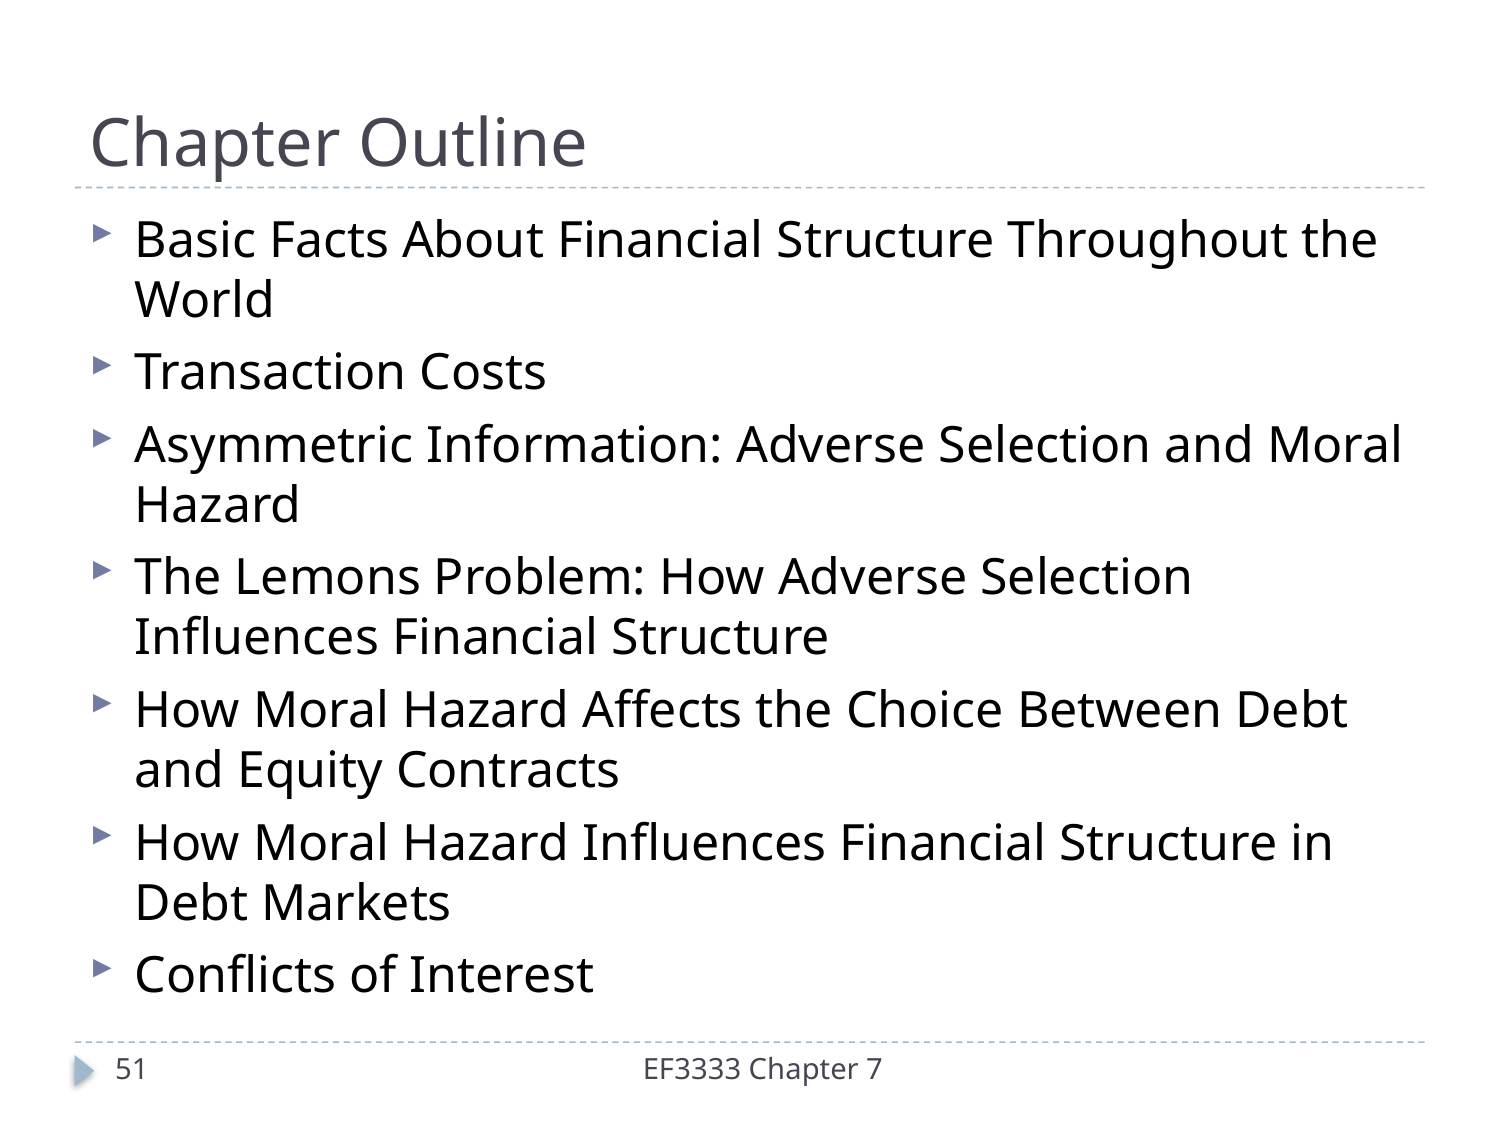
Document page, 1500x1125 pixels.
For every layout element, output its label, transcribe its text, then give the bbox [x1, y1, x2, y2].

footer EF3333 Chapter 7 [475, 1042, 1051, 1103]
title Chapter Outline [75, 24, 1425, 188]
list Basic Facts About Financial Structure Throughout the World Transaction Costs Asymmetric Information: Adverse Selection and Moral Hazard The Lemons Problem: How Adverse Selection Influences Financial Structure How Moral Hazard Affects the Choice Between Debt and Equity Contracts How Moral Hazard Influences Financial Structure in Debt Markets Conflicts of Interest [75, 200, 1425, 1010]
slide_number 51 [100, 1042, 426, 1103]
